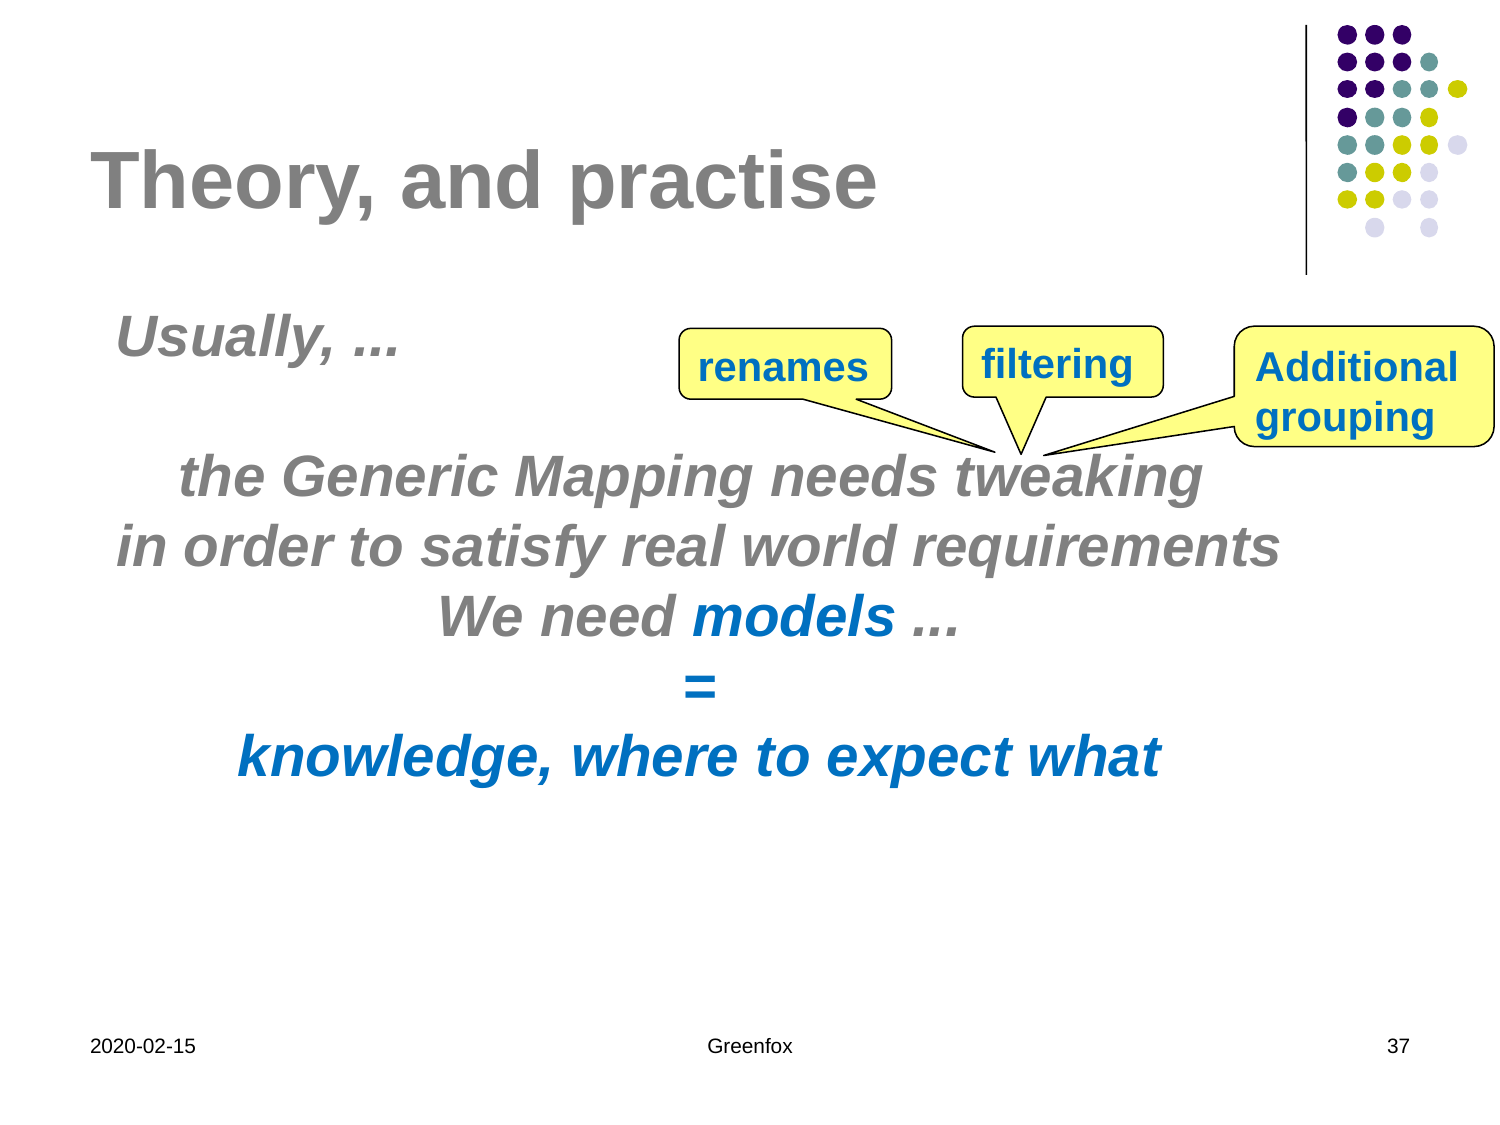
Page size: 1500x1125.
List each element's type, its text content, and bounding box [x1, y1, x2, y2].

title Theory, and practise [75, 20, 1313, 233]
text_box renames [679, 328, 995, 453]
footer Greenfox [478, 1025, 1022, 1100]
slide_number 37 [1074, 1025, 1425, 1100]
text_box Additional grouping [1043, 326, 1495, 456]
text_box Usually, ... the Generic Mapping needs tweaking in order to satisfy real world requirements We need models ... = knowledge, where to expect what [101, 290, 1299, 796]
text_box filtering [962, 326, 1164, 455]
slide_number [75, 1025, 425, 1100]
